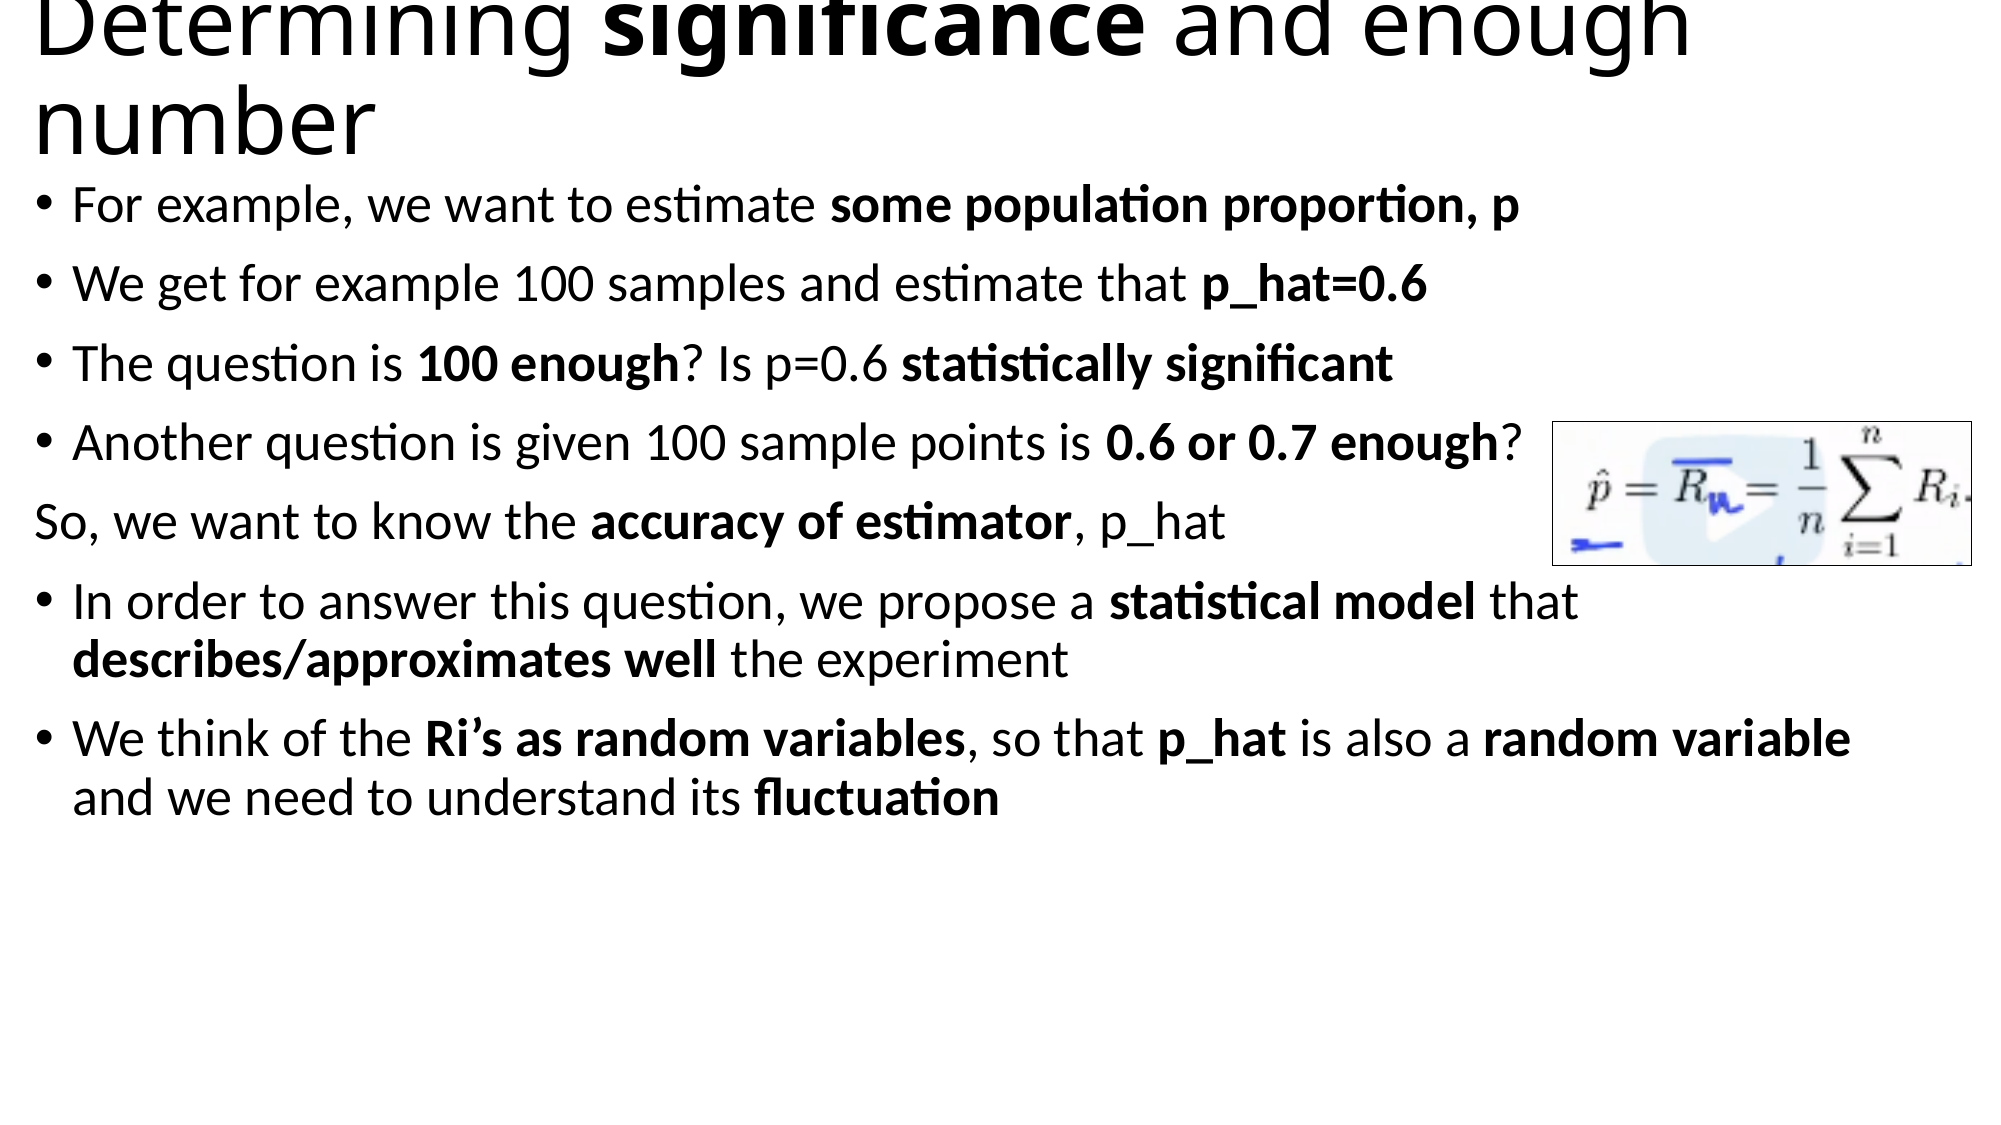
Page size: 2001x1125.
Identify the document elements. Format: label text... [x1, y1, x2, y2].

list For example, we want to estimate some population proportion, p We get for example 100 samples and estimate that p_hat=0.6 The question is 100 enough? Is p=0.6 statistically significant Another question is given 100 sample points is 0.6 or 0.7 enough? So, we want to know the accuracy of estimator, p_hat In order to answer this question, we propose a statistical model that describes/approximates well the experiment We think of the Ri’s as random variables, so that p_hat is also a random variable and we need to understand its fluctuation [19, 167, 1962, 1094]
title Determining significance and enough number [17, 11, 1969, 139]
picture [1552, 421, 1972, 566]
